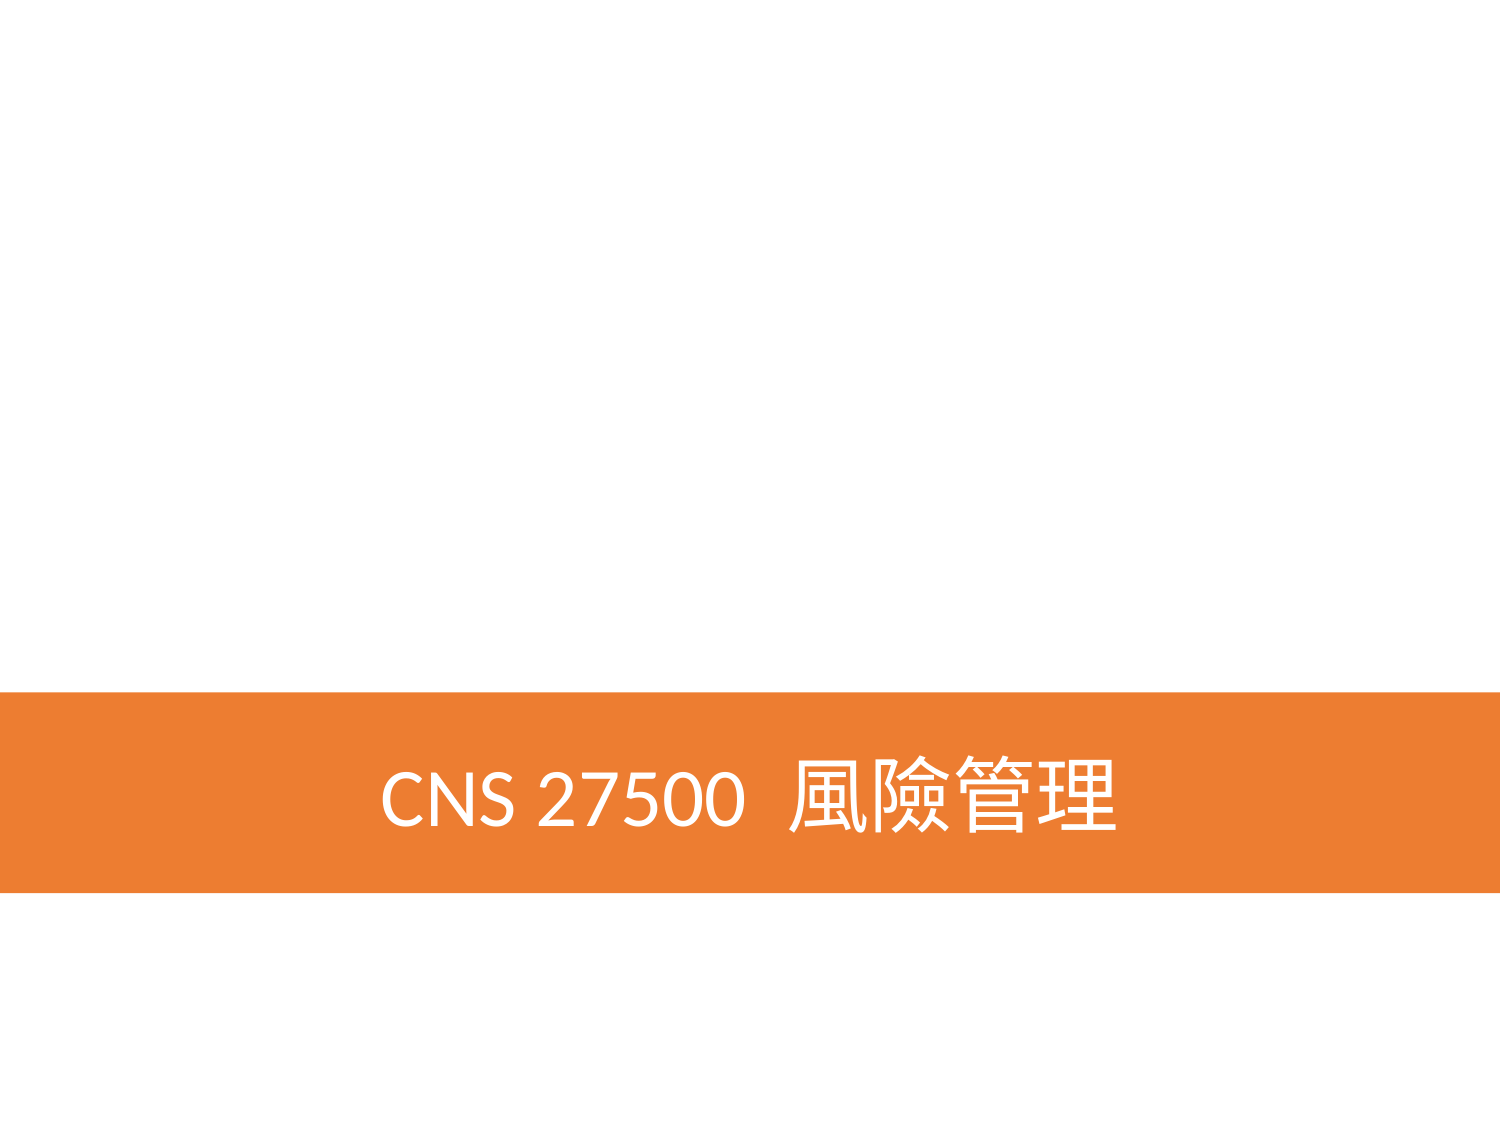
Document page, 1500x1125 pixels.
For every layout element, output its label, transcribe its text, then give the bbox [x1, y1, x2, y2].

text_box CNS 27500 風險管理 [0, 691, 1500, 894]
